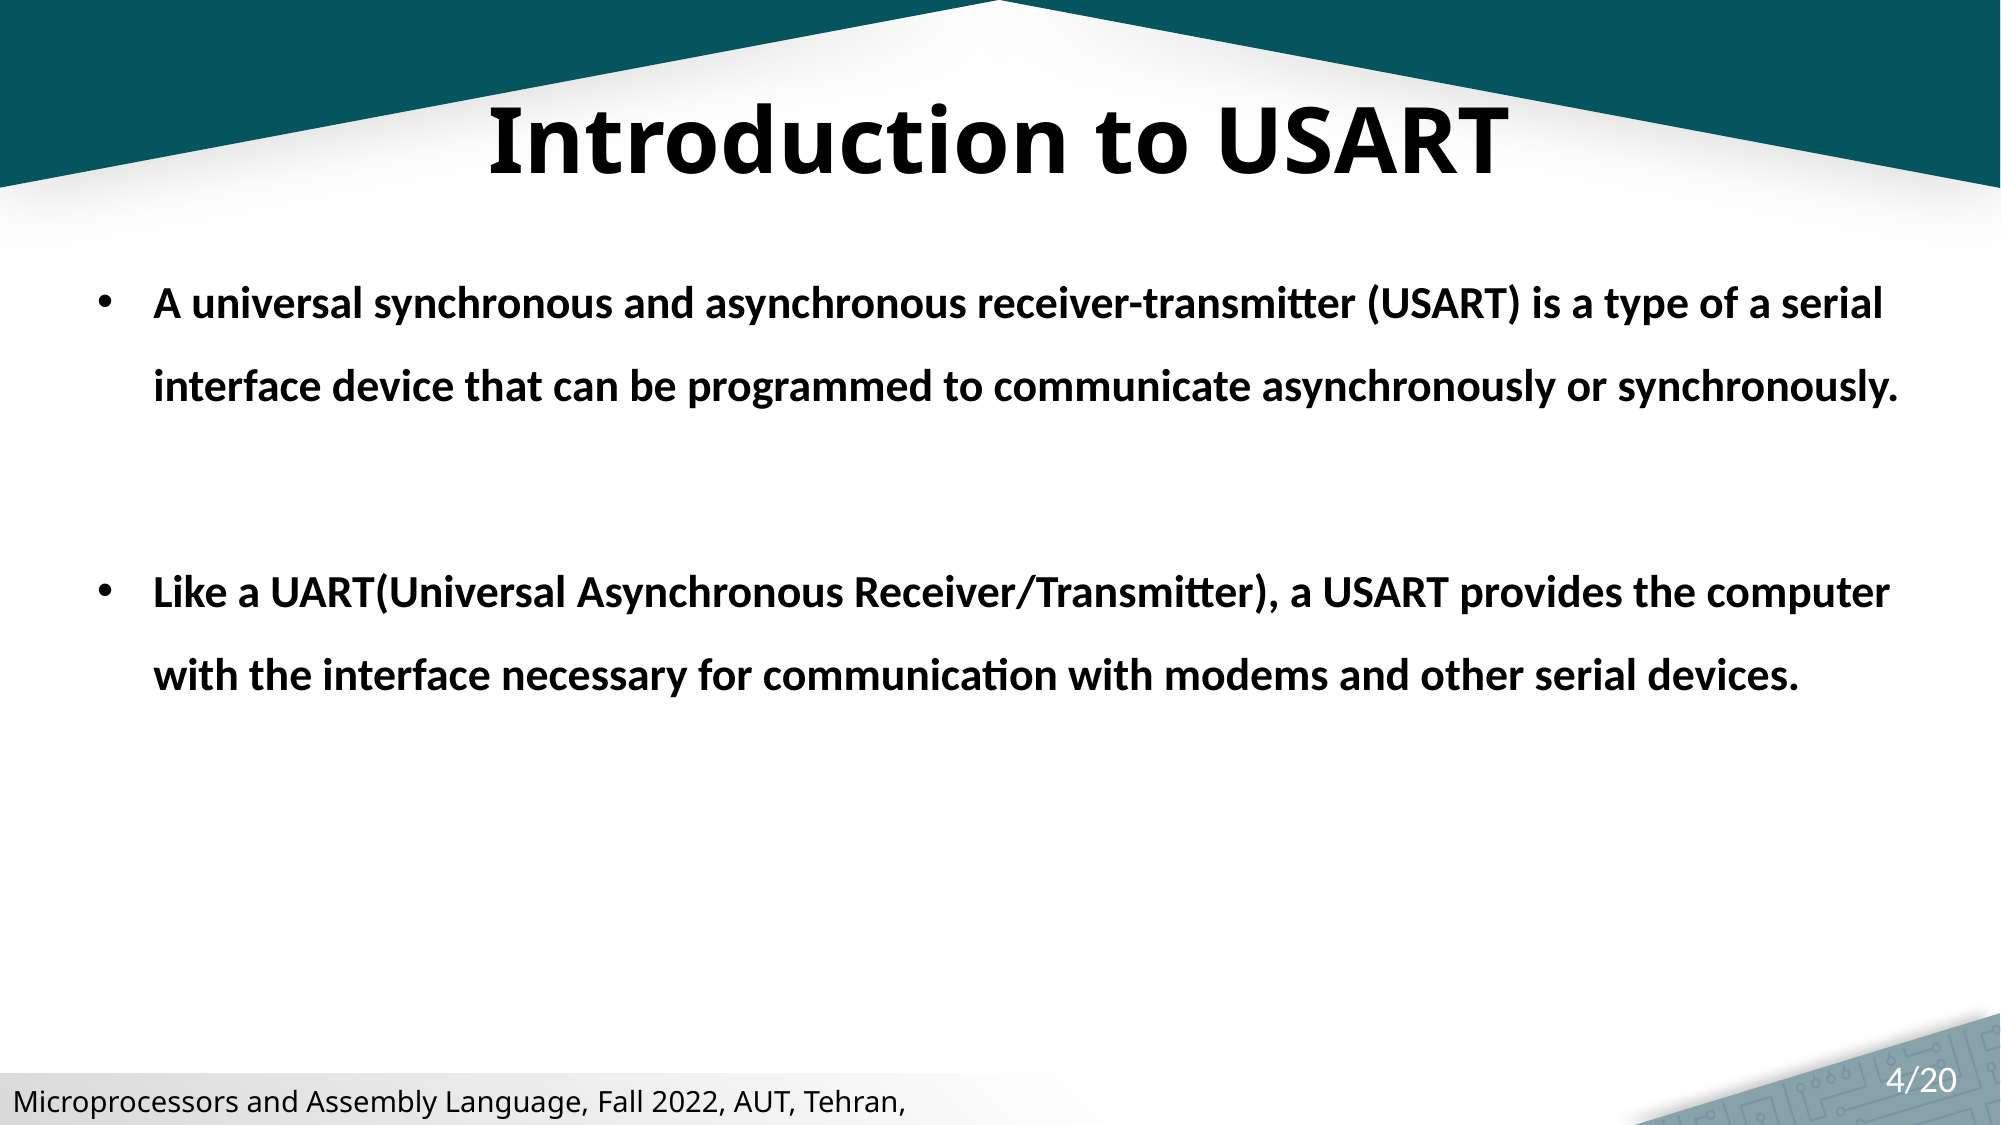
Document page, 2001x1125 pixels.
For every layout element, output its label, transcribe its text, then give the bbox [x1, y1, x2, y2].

title Introduction to USART [137, 34, 1863, 238]
list A universal synchronous and asynchronous receiver-transmitter (USART) is a type of a serial interface device that can be programmed to communicate asynchronously or synchronously. Like a UART(Universal Asynchronous Receiver/Transmitter), a USART provides the computer with the interface necessary for communication with modems and other serial devices. [82, 238, 1942, 1011]
slide_number 4/20 [1522, 1047, 1973, 1108]
